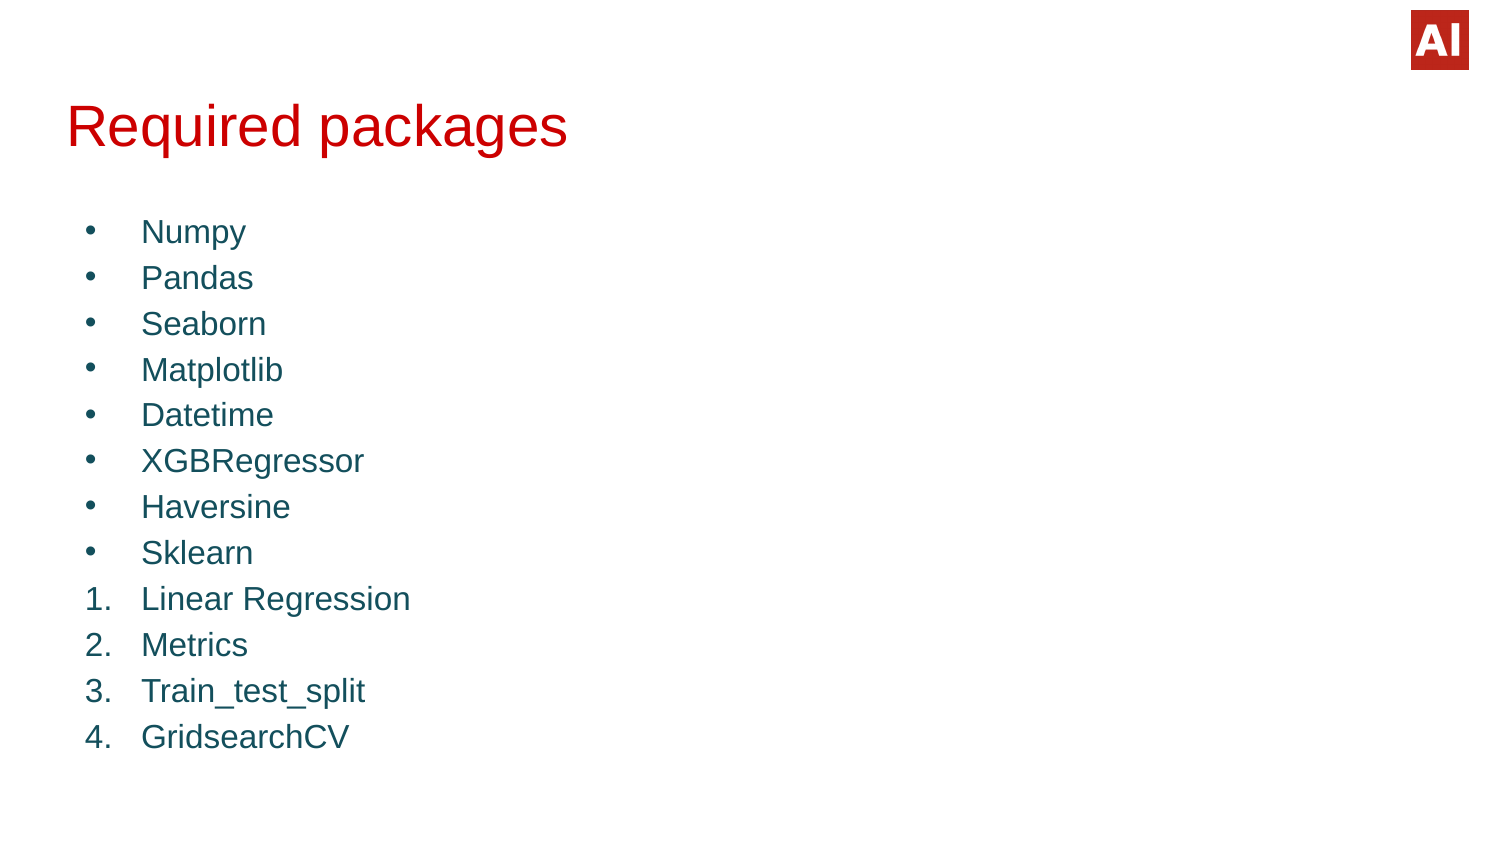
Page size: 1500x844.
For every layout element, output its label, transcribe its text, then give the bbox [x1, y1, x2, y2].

picture [1411, 10, 1469, 70]
list Numpy Pandas Seaborn Matplotlib Datetime XGBRegressor Haversine Sklearn Linear Regression Metrics Train_test_split GridsearchCV [51, 189, 1449, 750]
title Required packages [51, 72, 1449, 167]
